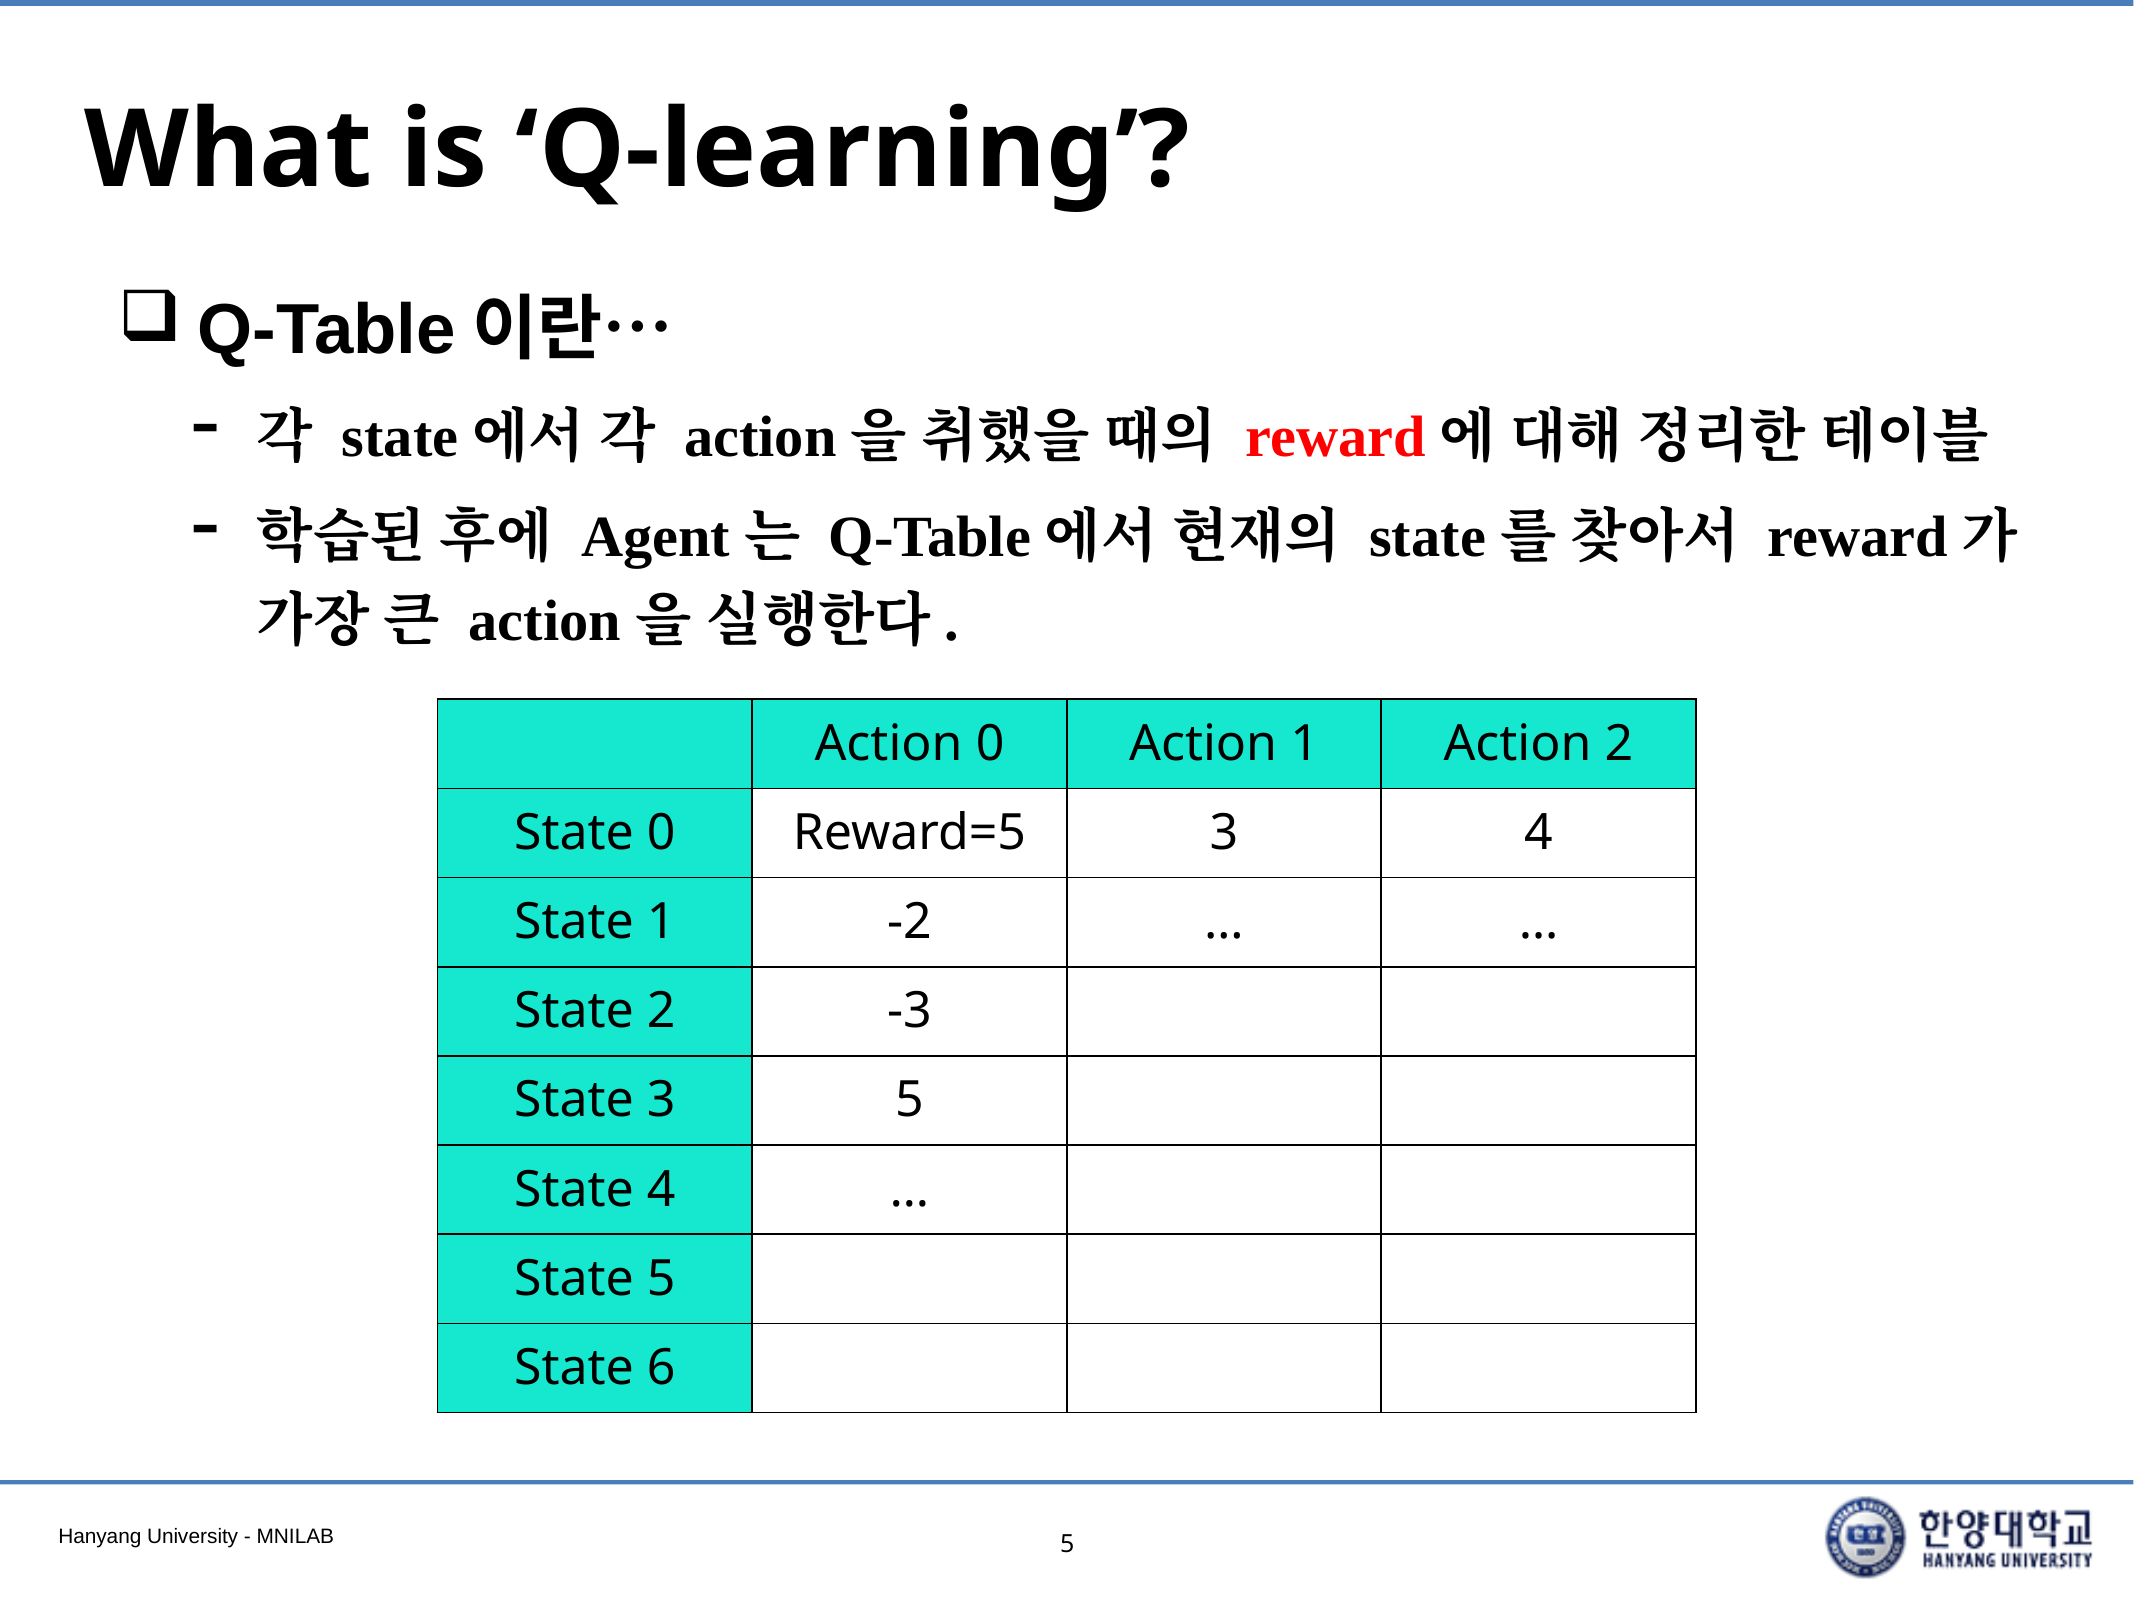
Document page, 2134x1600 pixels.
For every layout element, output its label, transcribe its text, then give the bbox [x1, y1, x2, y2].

table_cell [1068, 968, 1380, 1055]
table_cell [1382, 968, 1695, 1055]
table_cell [1382, 1146, 1695, 1233]
slide_number 5 [1037, 1518, 1098, 1567]
table_cell … [1068, 878, 1380, 966]
table_cell State 2 [438, 968, 751, 1055]
title What is ‘Q-learning’? [75, 41, 2058, 245]
table_header Action 1 [1068, 700, 1380, 788]
table_cell State 6 [438, 1324, 751, 1412]
table_cell Reward=5 [753, 789, 1066, 877]
table_cell … [753, 1146, 1066, 1233]
table_header [438, 700, 751, 788]
table_cell State 5 [438, 1235, 751, 1323]
table_header Action 2 [1382, 700, 1695, 788]
table_cell State 1 [438, 878, 751, 966]
table_cell [1382, 1324, 1695, 1412]
table_cell [1382, 1057, 1695, 1144]
table_cell [753, 1235, 1066, 1323]
picture [1797, 1495, 2128, 1581]
table_cell State 4 [438, 1146, 751, 1233]
table_cell 5 [753, 1057, 1066, 1144]
table_cell State 3 [438, 1057, 751, 1144]
list Q-Table이란… 각 state에서 각 action을 취했을 때의 reward에 대해 정리한 테이블 학습된 후에 Agent는 Q-Table에서 현재의 state를 찾아서 reward가 가장 큰 action을 실행한다. [109, 256, 2113, 1502]
table_cell [1068, 1057, 1380, 1144]
table_cell [1382, 1235, 1695, 1323]
table_cell State 0 [438, 789, 751, 877]
table_cell 3 [1068, 789, 1380, 877]
table_cell [1068, 1146, 1380, 1233]
table_cell [753, 1324, 1066, 1412]
table_cell 4 [1382, 789, 1695, 877]
table_cell -3 [753, 968, 1066, 1055]
table_header Action 0 [753, 700, 1066, 788]
table_cell … [1382, 878, 1695, 966]
table_cell -2 [753, 878, 1066, 966]
table_cell [1068, 1324, 1380, 1412]
table_cell [1068, 1235, 1380, 1323]
